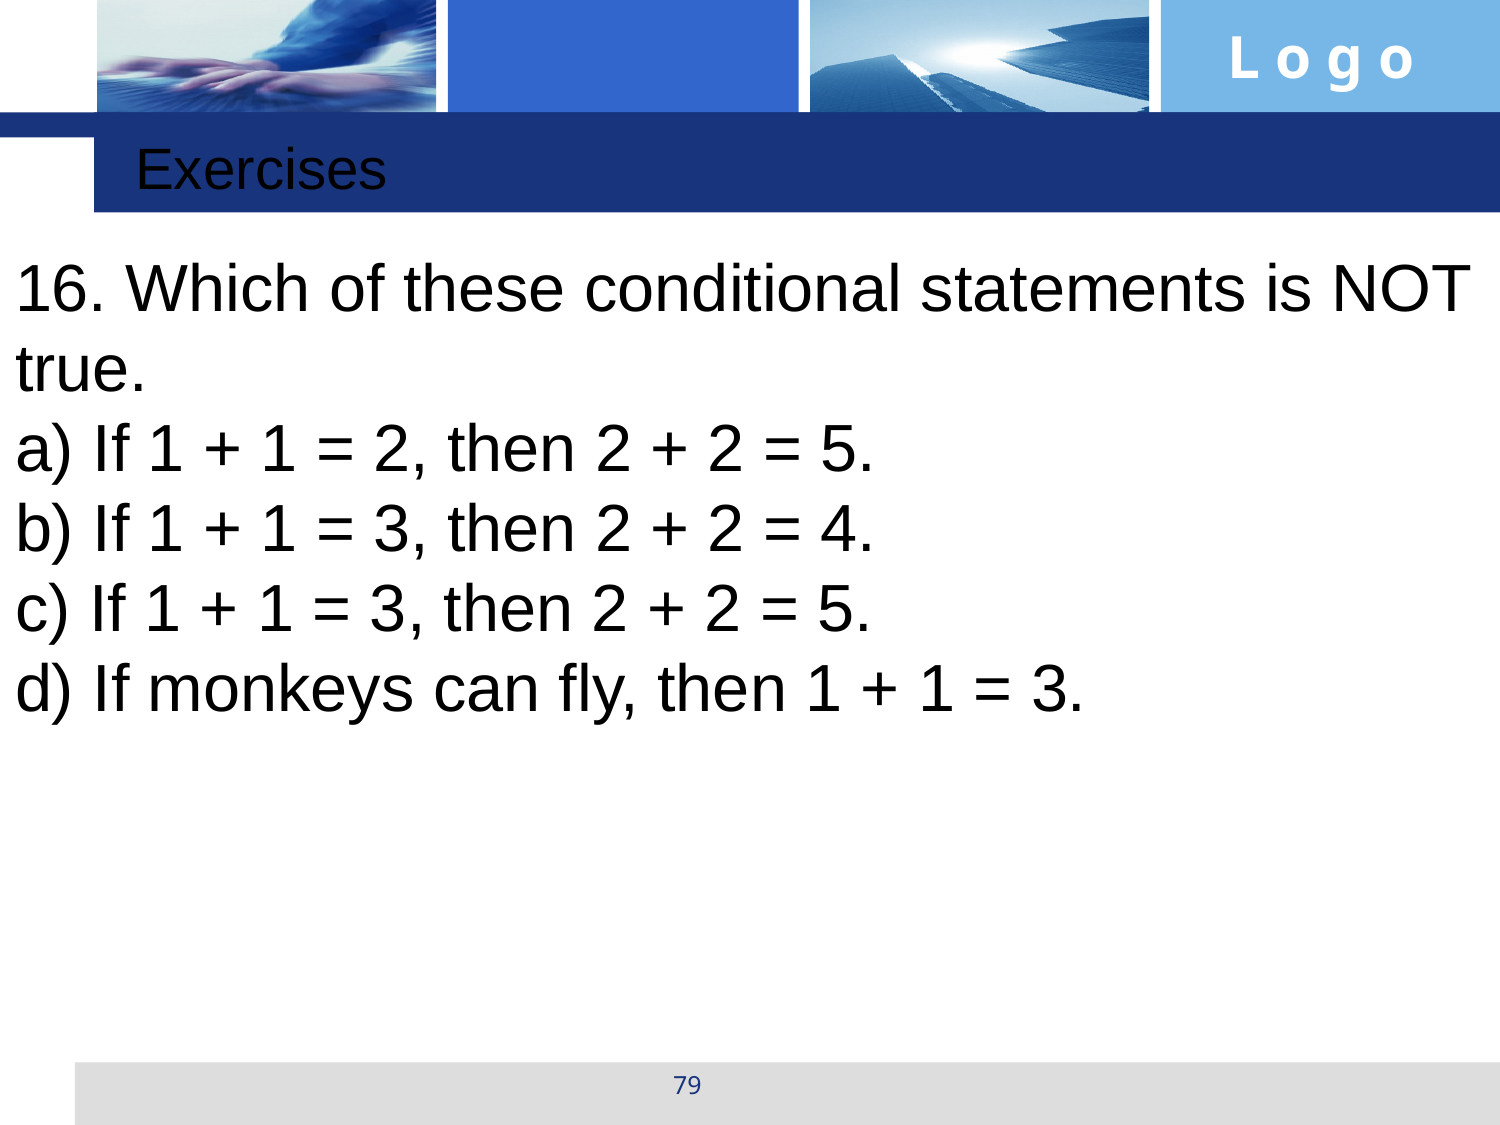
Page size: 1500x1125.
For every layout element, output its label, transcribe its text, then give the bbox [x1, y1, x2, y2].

picture [97, 0, 437, 112]
text_box 79 [512, 1062, 863, 1116]
picture [810, 0, 1150, 112]
list 16. Which of these conditional statements is NOT true. a) If 1 + 1 = 2, then 2 + 2 = 5. b) If 1 + 1 = 3, then 2 + 2 = 4. c) If 1 + 1 = 3, then 2 + 2 = 5. d) If monkeys can fly, then 1 + 1 = 3. [0, 237, 1500, 1013]
title Exercises [120, 120, 1400, 213]
